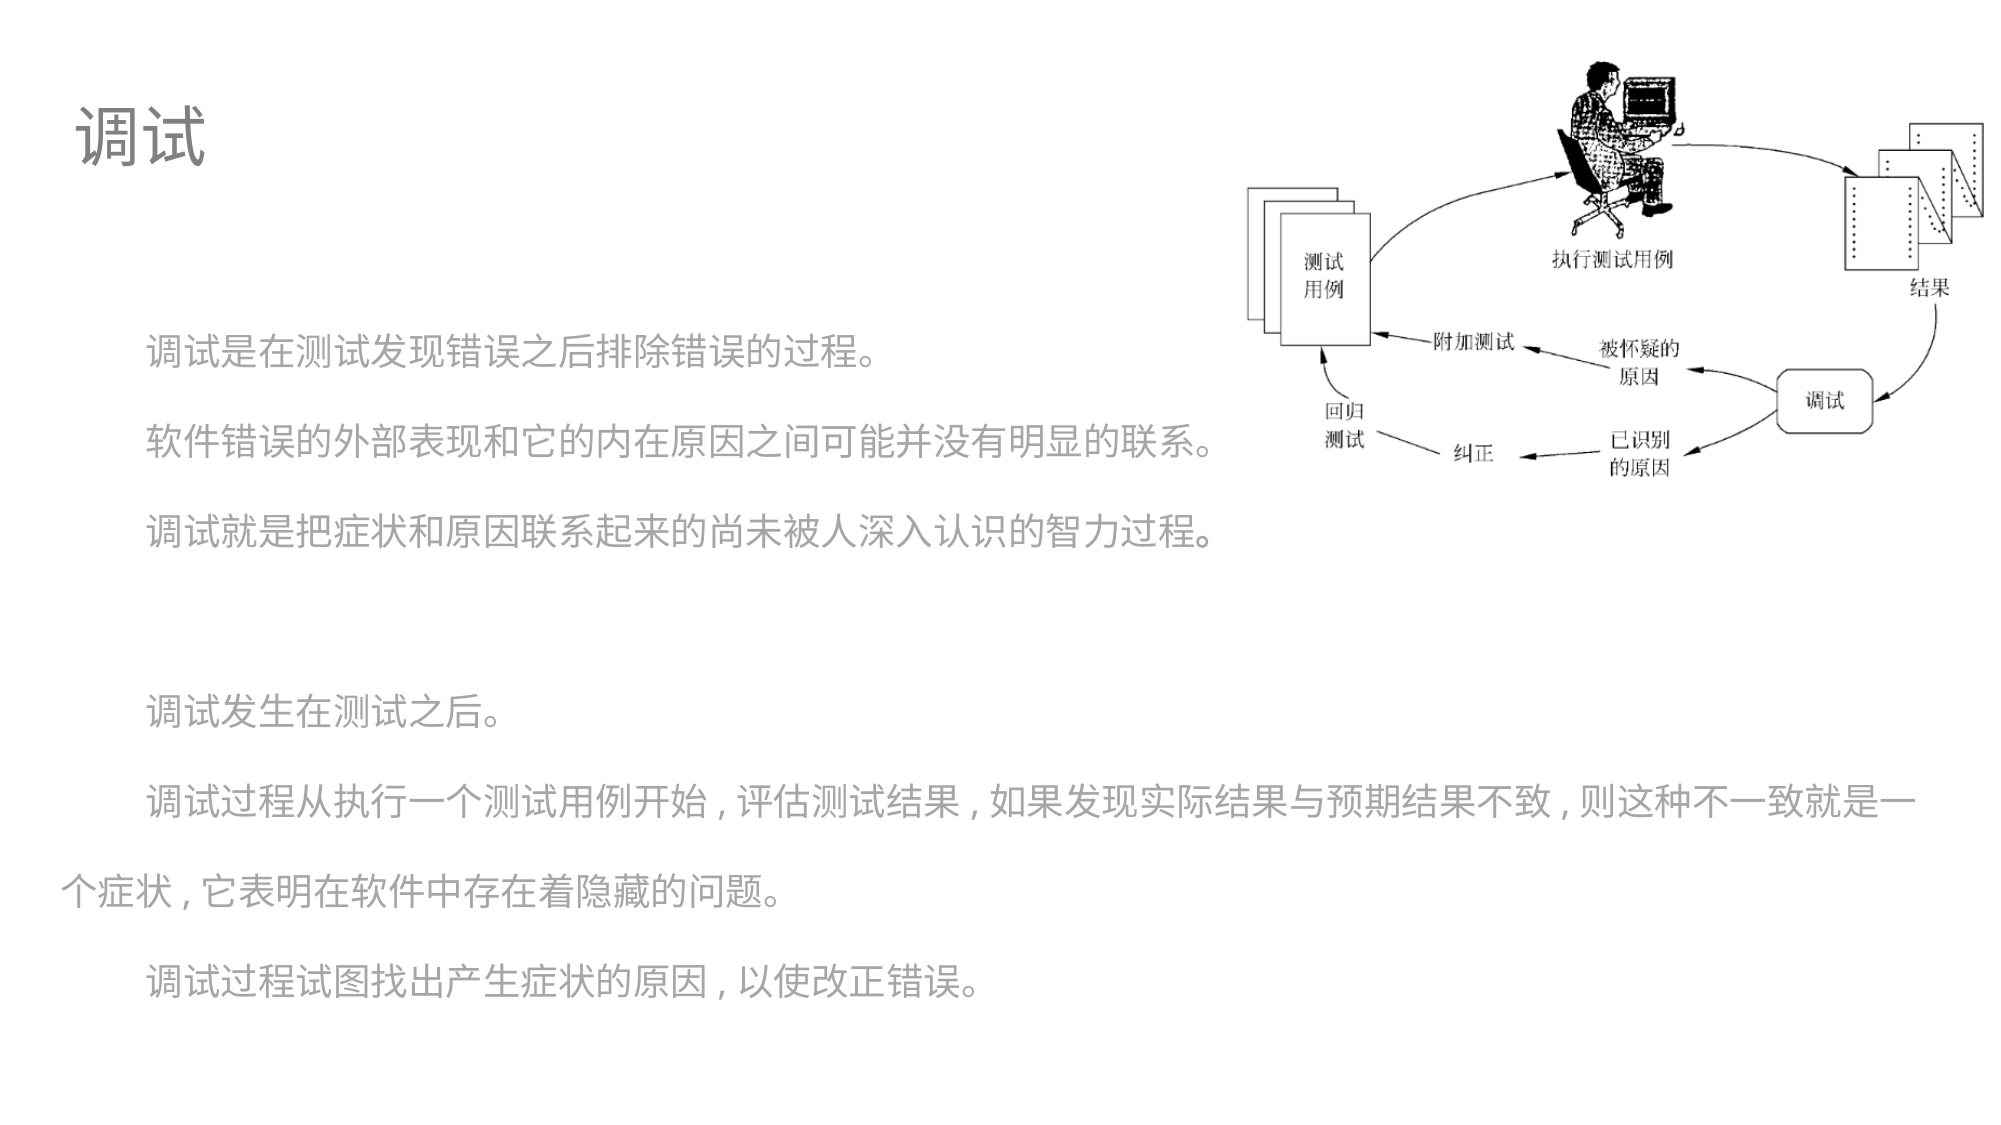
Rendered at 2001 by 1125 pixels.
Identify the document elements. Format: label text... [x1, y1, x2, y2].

picture [1211, 33, 2000, 518]
text_box 调试 [58, 87, 222, 183]
text_box 调试是在测试发现错误之后排除错误的过程。 软件错误的外部表现和它的内在原因之间可能并没有明显的联系。 调试就是把症状和原因联系起来的尚未被人深入认识的智力过程。 调试发生在测试之后。 调试过程从执行一个测试用例开始,评估测试结果,如果发现实际结果与预期结果不致,则这种不一致就是一个症状,它表明在软件中存在着隐藏的问题。 调试过程试图找出产生症状的原因,以使改正错误。 [45, 275, 1955, 1125]
